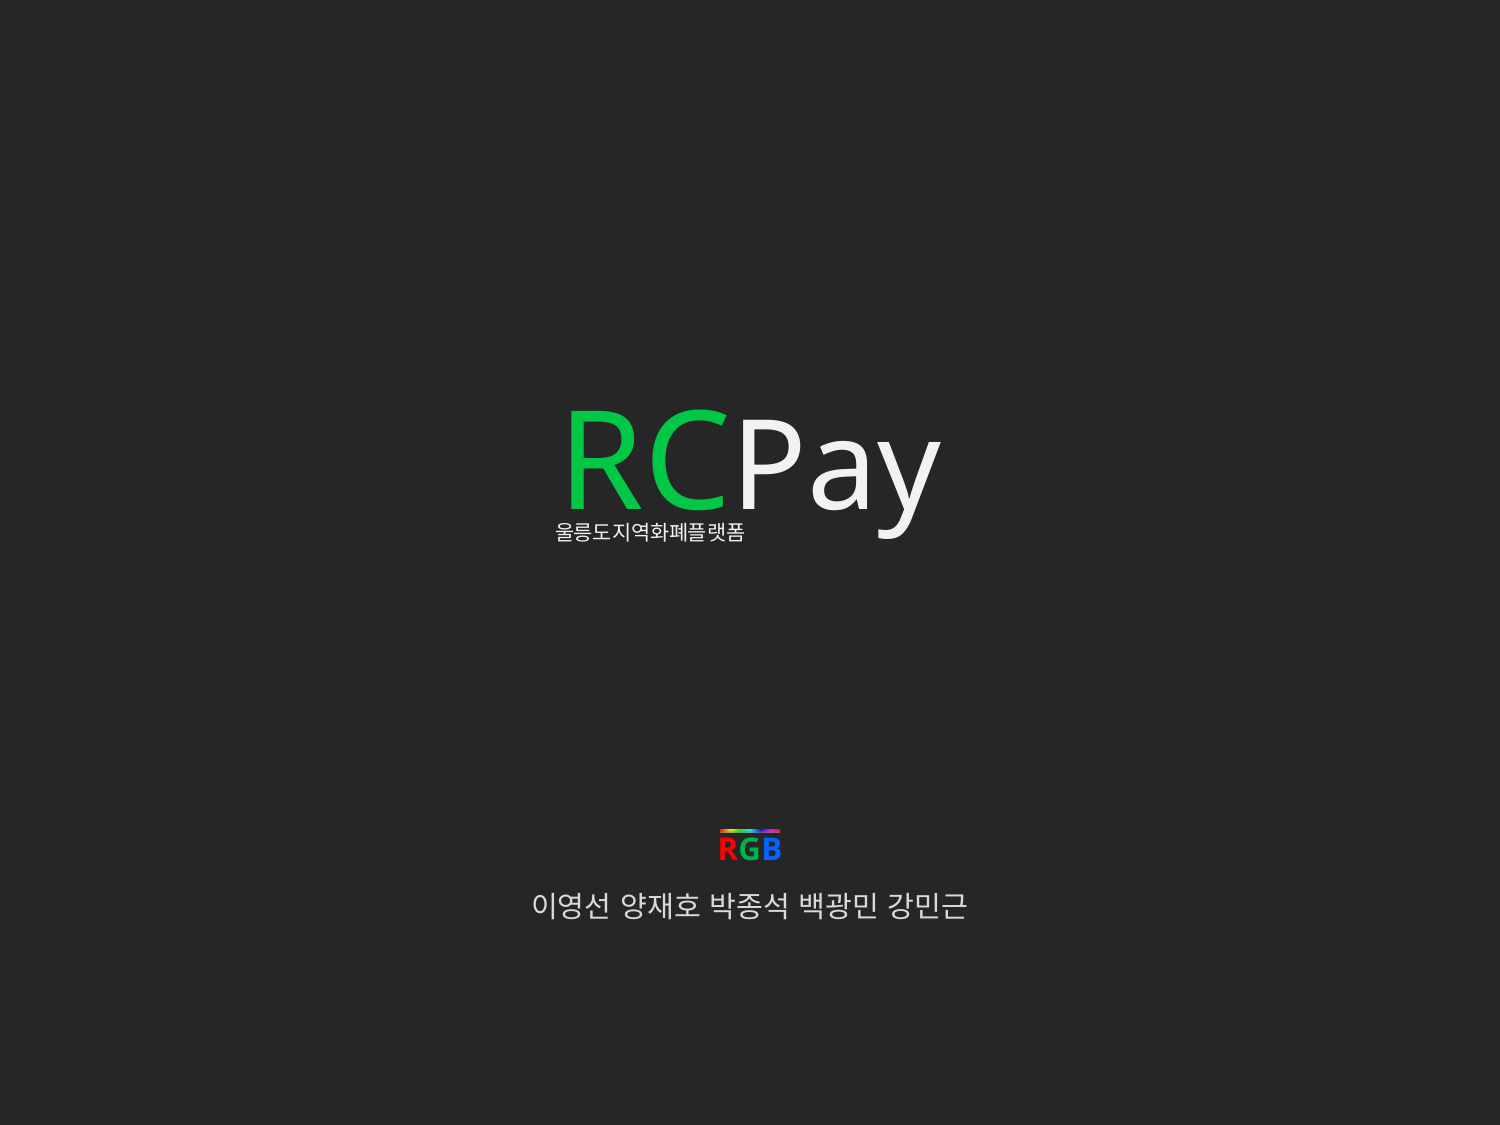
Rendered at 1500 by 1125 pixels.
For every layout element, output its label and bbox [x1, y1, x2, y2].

text_box [493, 364, 1007, 933]
